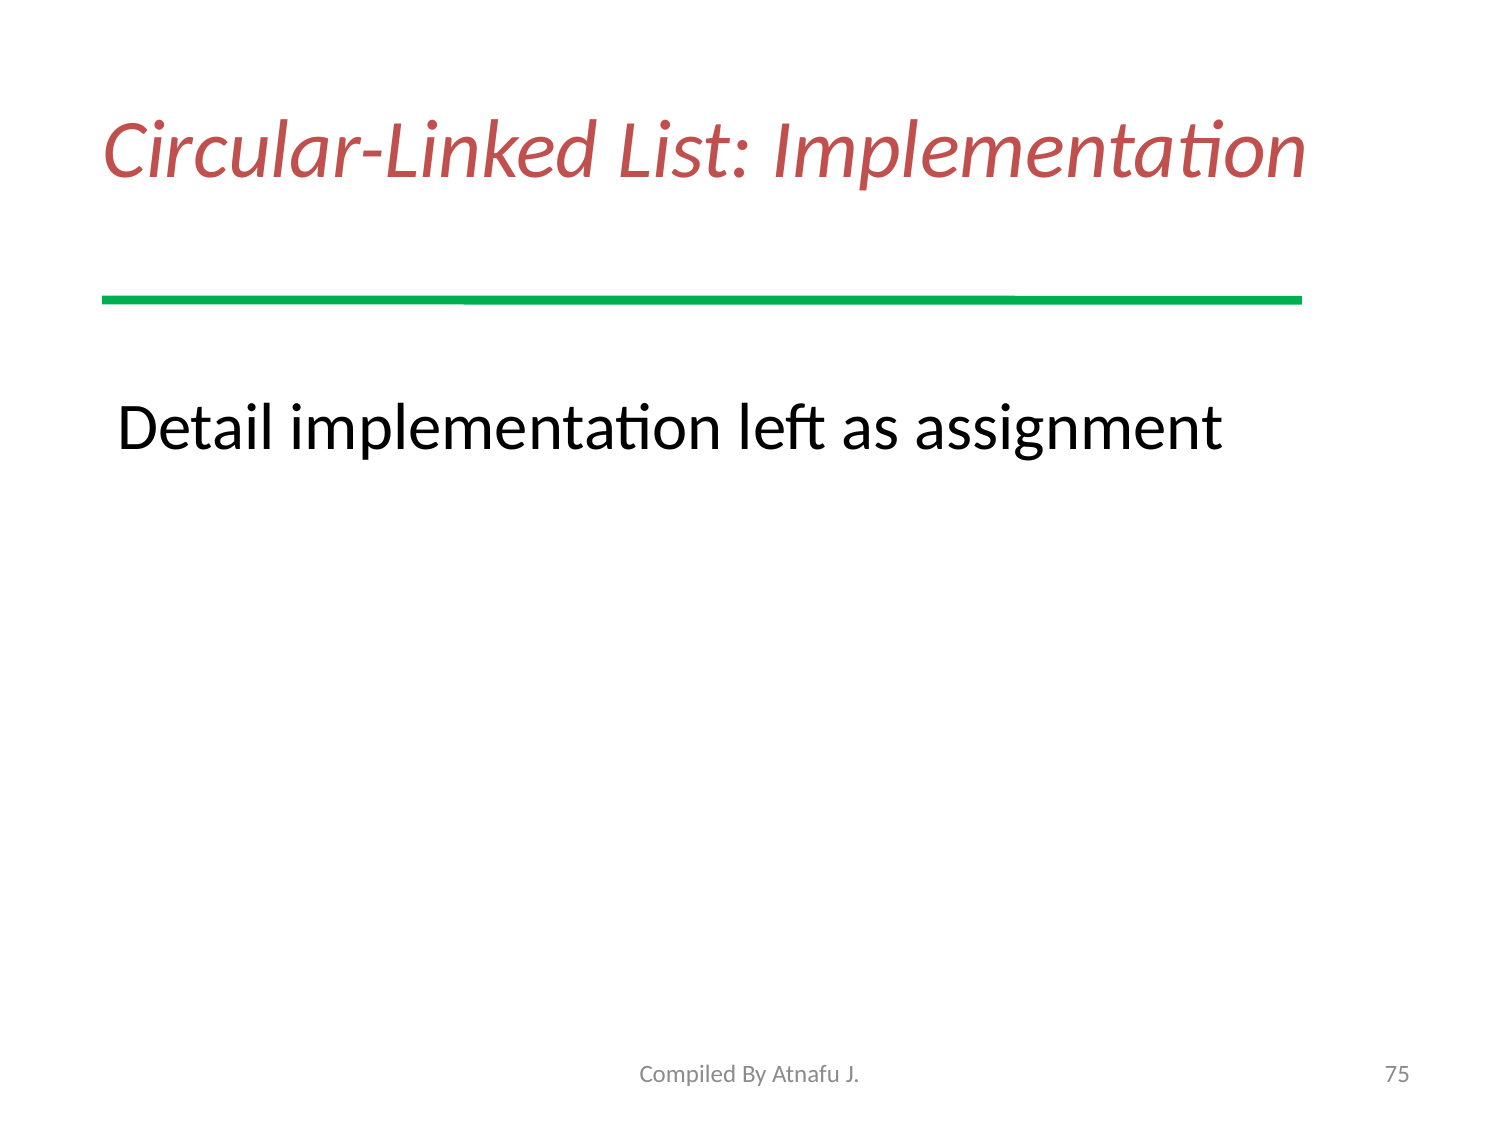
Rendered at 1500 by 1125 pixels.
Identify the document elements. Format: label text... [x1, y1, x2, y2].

slide_number 75 [1074, 1042, 1425, 1103]
footer Compiled By Atnafu J. [512, 1042, 988, 1103]
title Circular-Linked List: Implementation [87, 50, 1438, 238]
list Detail implementation left as assignment [101, 375, 1377, 1050]
